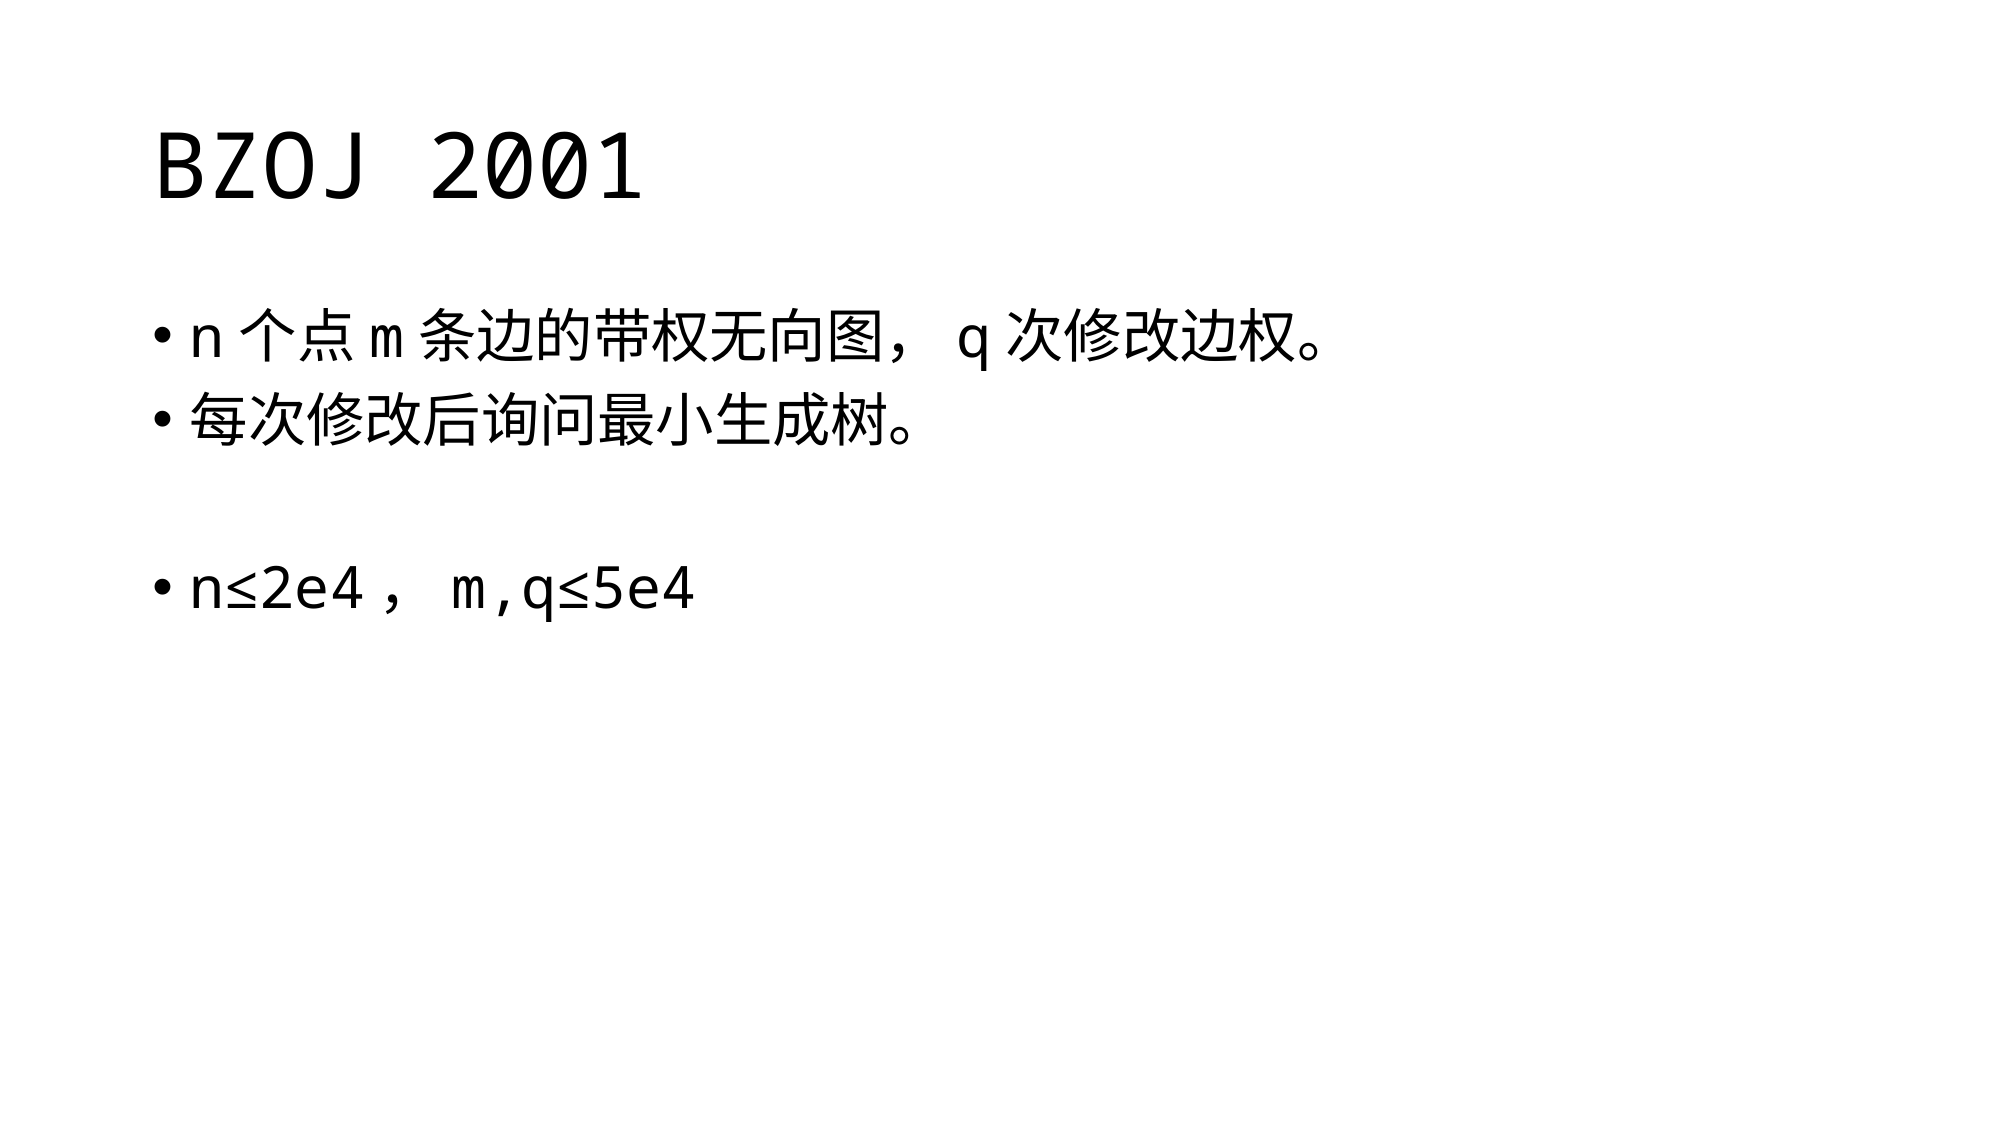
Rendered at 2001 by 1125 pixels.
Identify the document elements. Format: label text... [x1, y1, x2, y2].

list n个点m条边的带权无向图，q次修改边权。 每次修改后询问最小生成树。 n≤2e4，m,q≤5e4 [137, 299, 1863, 1014]
title BZOJ 2001 [137, 59, 1863, 278]
